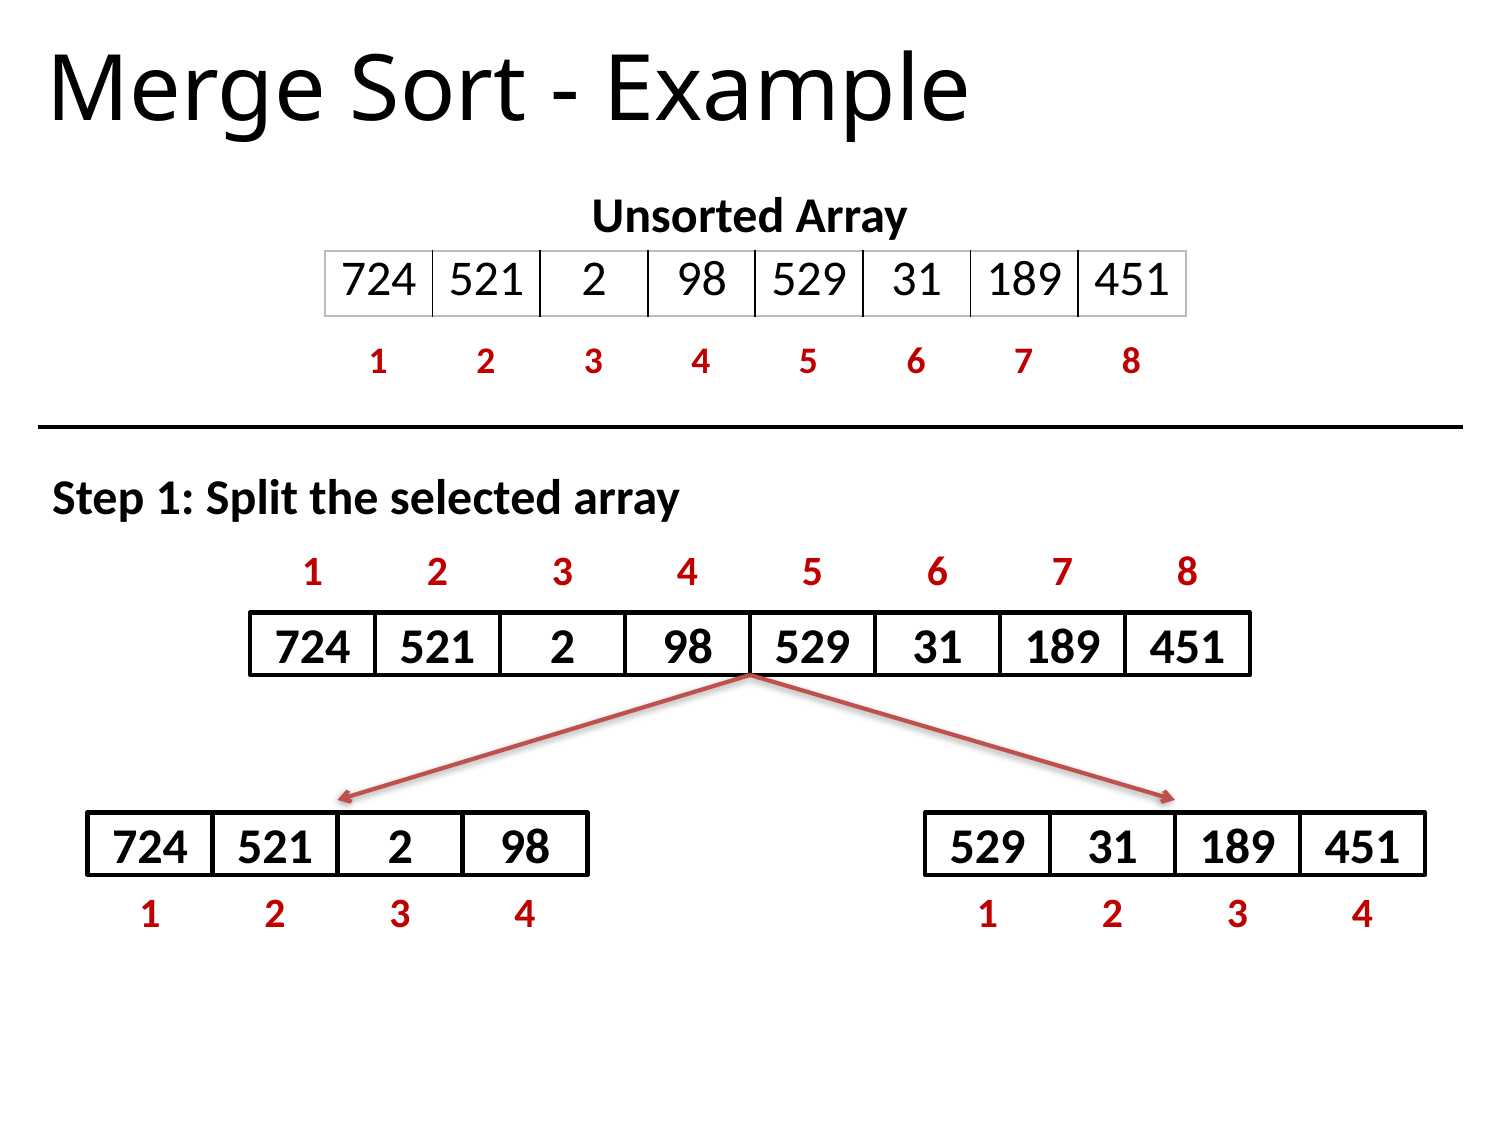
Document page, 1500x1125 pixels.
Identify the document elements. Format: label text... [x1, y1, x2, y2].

table_header 8 [1078, 338, 1185, 398]
text_box 31 [873, 610, 998, 673]
table_header 6 [862, 338, 970, 398]
table_header 529 [756, 252, 862, 315]
text_box 189 [998, 610, 1123, 673]
table_header 724 [326, 252, 432, 315]
text_box 724 [85, 810, 210, 877]
text_box 3 [498, 535, 623, 602]
text_box Step 1: Split the selected array [37, 457, 1425, 532]
text_box 189 [1173, 810, 1298, 877]
table_header 98 [649, 252, 754, 315]
text_box 5 [748, 535, 873, 602]
text_box 2 [1048, 877, 1173, 944]
table_header 2 [432, 338, 540, 398]
table_header 451 [1079, 252, 1185, 315]
text_box 1 [85, 877, 210, 944]
table_header 3 [540, 338, 647, 398]
table_header 189 [971, 252, 1077, 315]
text_box 7 [998, 535, 1123, 602]
text_box 3 [335, 877, 460, 944]
table_header 4 [647, 338, 755, 398]
text_box 31 [1048, 810, 1173, 877]
text_box 529 [748, 610, 873, 673]
text_box 4 [460, 877, 590, 944]
text_box 2 [335, 810, 460, 877]
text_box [337, 674, 748, 801]
text_box 529 [923, 810, 1048, 877]
text_box 1 [248, 535, 373, 602]
table_header 31 [864, 252, 970, 315]
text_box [749, 674, 1176, 801]
table_header 1 [324, 338, 432, 398]
title Merge Sort - Example [31, 17, 1469, 150]
text_box 8 [1123, 535, 1252, 602]
text_box 1 [923, 877, 1048, 944]
text_box 4 [1298, 877, 1427, 944]
table_header 5 [755, 338, 862, 398]
text_box 521 [373, 610, 498, 673]
text_box 3 [1173, 877, 1298, 944]
text_box 2 [498, 610, 623, 673]
table_header 521 [433, 252, 539, 315]
text_box 6 [873, 535, 998, 602]
table_header 7 [970, 338, 1078, 398]
table_header 2 [541, 252, 647, 315]
text_box 2 [373, 535, 498, 602]
text_box 4 [623, 535, 748, 602]
text_box 451 [1123, 610, 1252, 677]
text_box 98 [623, 610, 748, 673]
text_box Unsorted Array [576, 174, 924, 250]
text_box 724 [248, 610, 373, 677]
text_box 521 [210, 810, 335, 877]
text_box 98 [460, 810, 590, 877]
text_box 2 [210, 877, 335, 944]
text_box 451 [1298, 810, 1427, 877]
